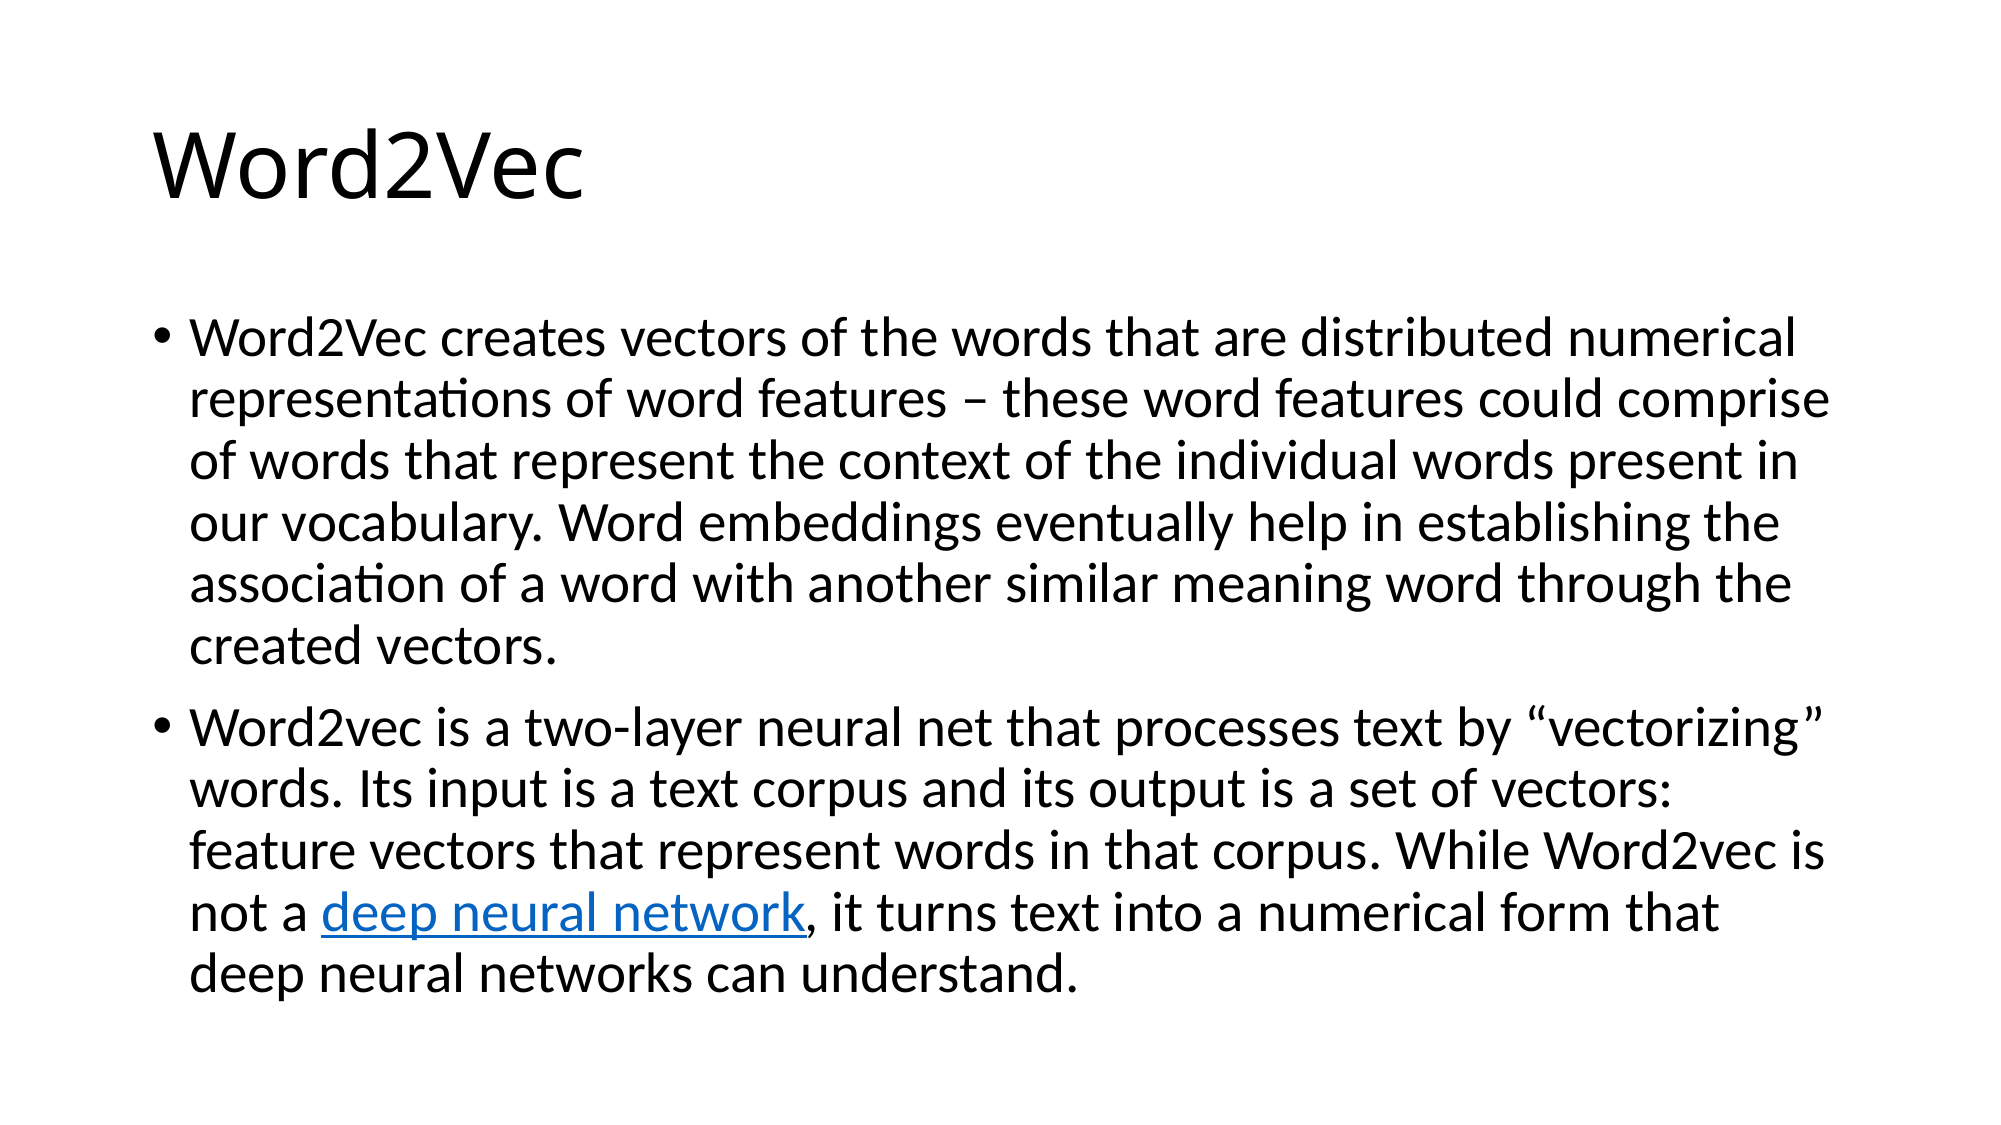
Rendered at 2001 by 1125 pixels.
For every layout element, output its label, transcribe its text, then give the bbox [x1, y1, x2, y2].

list Word2Vec creates vectors of the words that are distributed numerical representations of word features – these word features could comprise of words that represent the context of the individual words present in our vocabulary. Word embeddings eventually help in establishing the association of a word with another similar meaning word through the created vectors. Word2vec is a two-layer neural net that processes text by “vectorizing” words. Its input is a text corpus and its output is a set of vectors: feature vectors that represent words in that corpus. While Word2vec is not a deep neural network, it turns text into a numerical form that deep neural networks can understand. [137, 299, 1863, 1014]
title Word2Vec [137, 59, 1863, 278]
